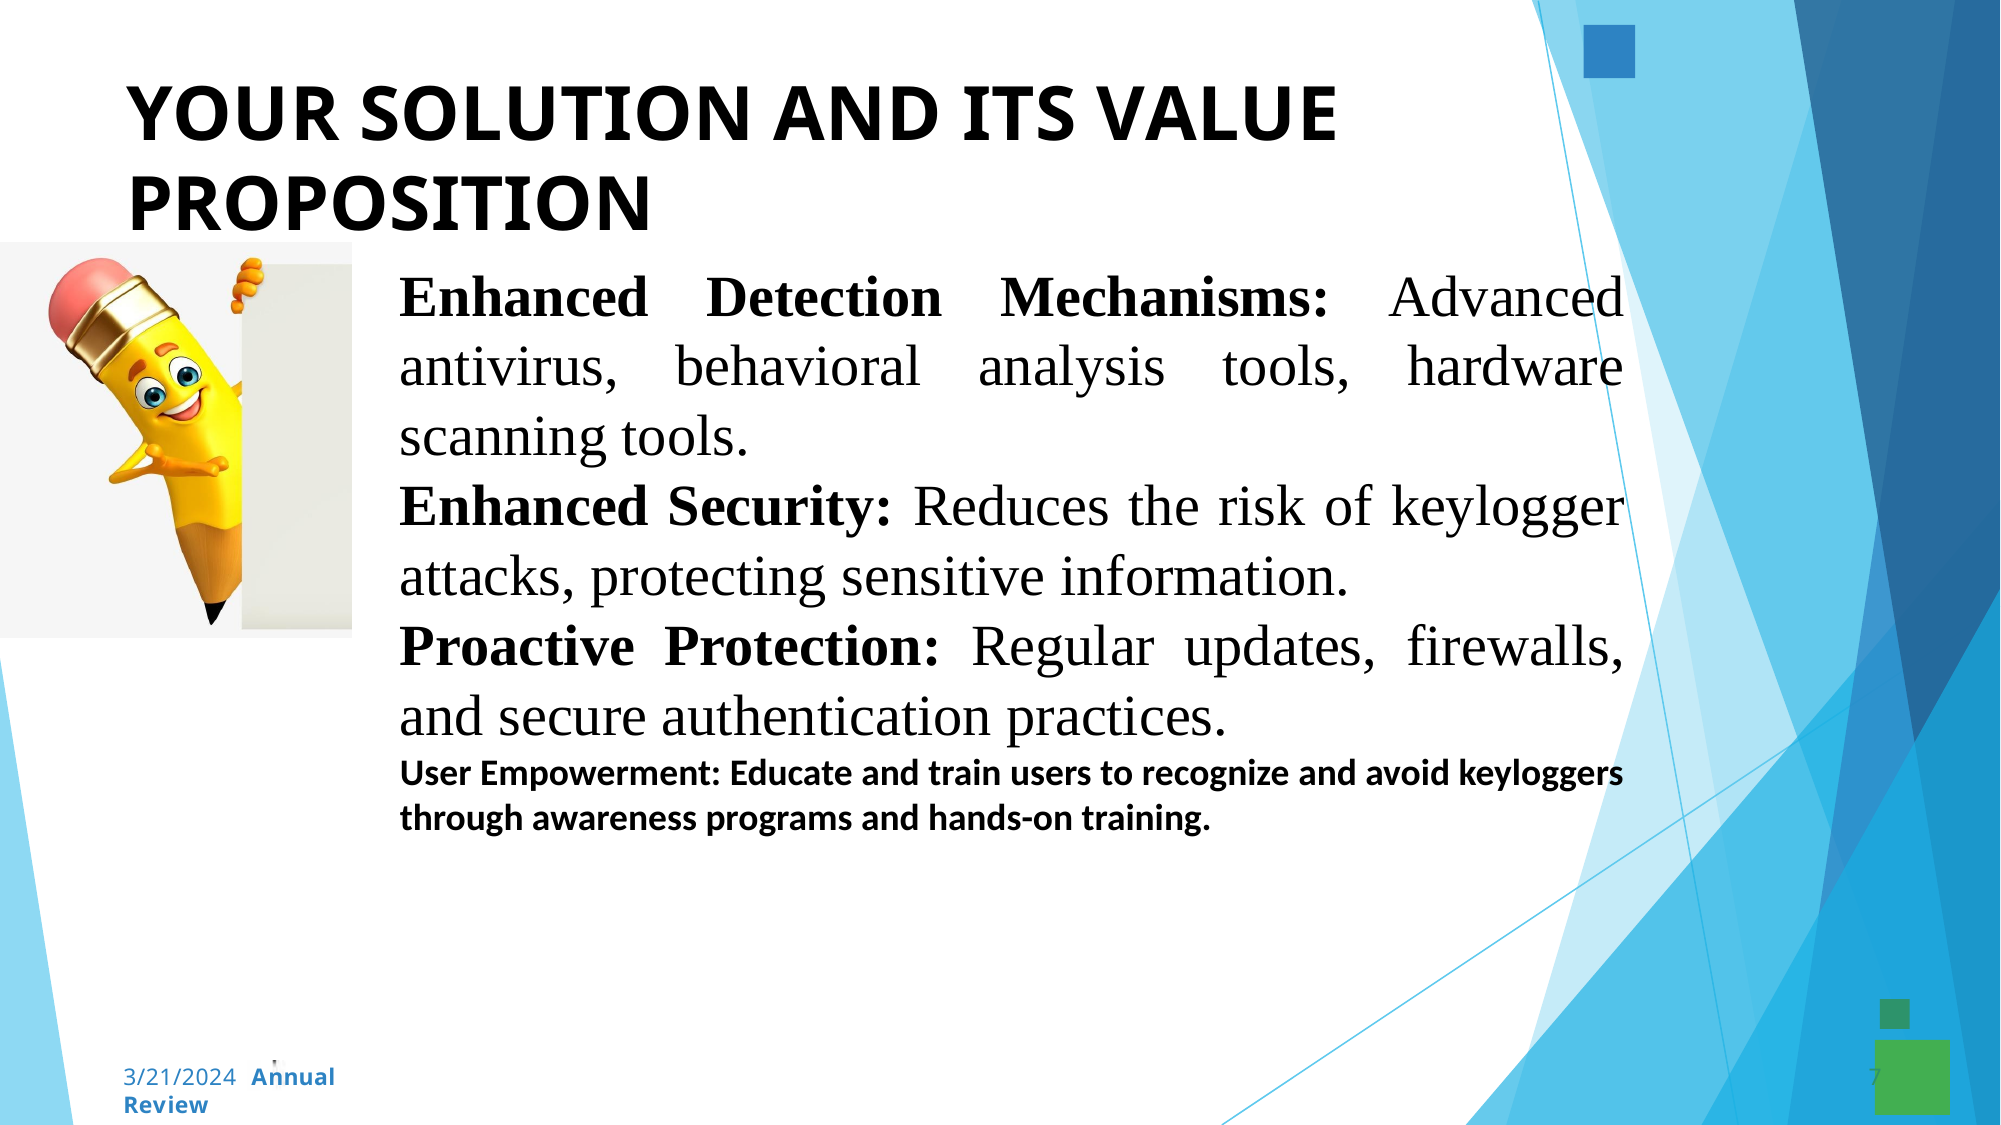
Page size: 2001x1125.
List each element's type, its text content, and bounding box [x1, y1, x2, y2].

text_box [1874, 1039, 1950, 1115]
list Enhanced Detection Mechanisms: Advanced antivirus, behavioral analysis tools, hardware scanning tools. Enhanced Security: Reduces the risk of keylogger attacks, protecting sensitive information. Proactive Protection: Regular updates, firewalls, and secure authentication practices. User Empowerment: Educate and train users to recognize and avoid keyloggers through awareness programs and hands-on training. [399, 187, 1625, 966]
text_box 3/21/2024 Annual Review [121, 1103, 417, 1118]
title YOUR SOLUTION AND ITS VALUE PROPOSITION [123, 63, 1877, 254]
text_box [1879, 999, 1910, 1029]
slide_number 7 [1862, 1061, 1888, 1125]
text_box [1583, 24, 1636, 63]
picture [0, 241, 352, 638]
picture [110, 1060, 463, 1094]
